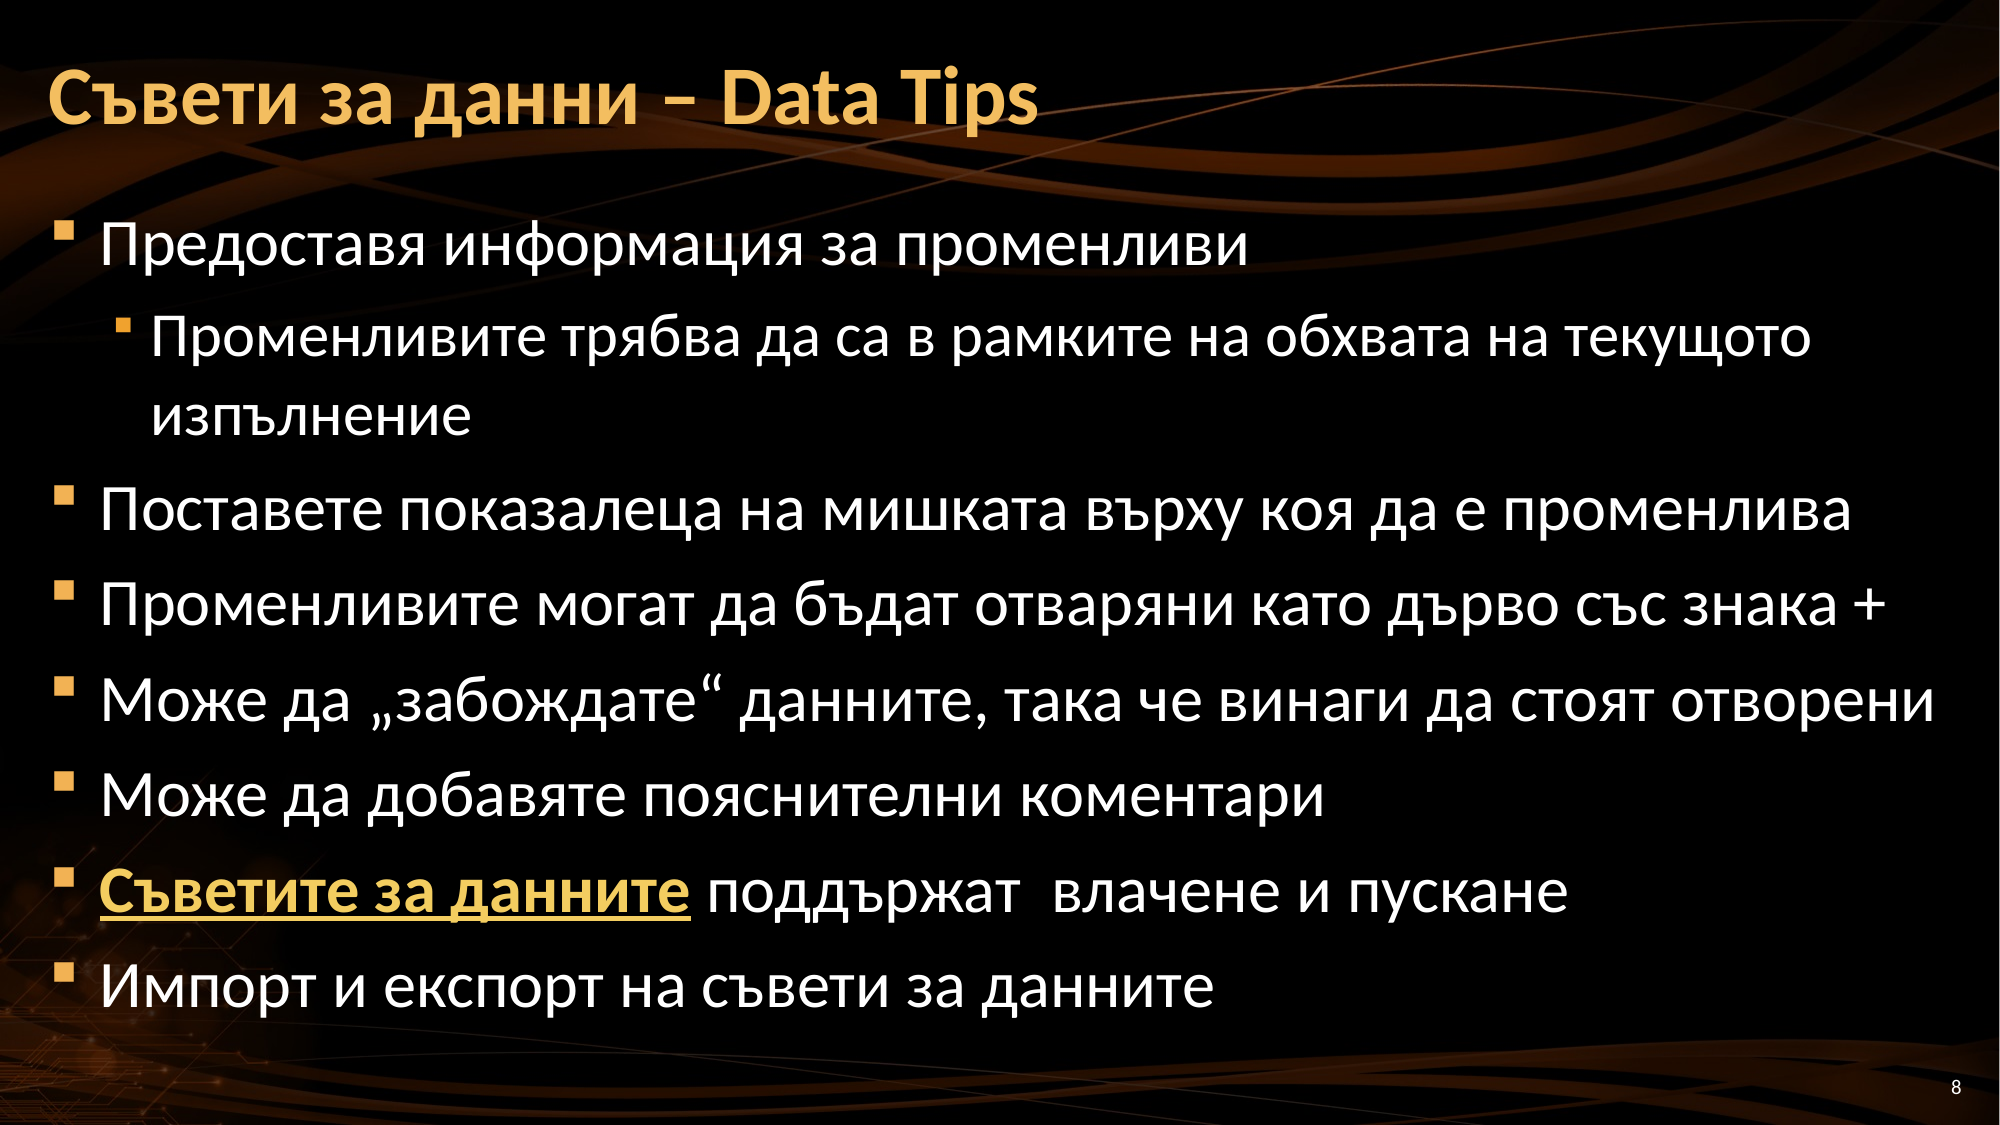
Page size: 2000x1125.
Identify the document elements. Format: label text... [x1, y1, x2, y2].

picture [0, 0, 2000, 1125]
title Съвети за данни – Data Tips [30, 6, 1968, 189]
list Предоставя информация за променливи Променливите трябва да са в рамките на обхвата на текущото изпълнение Поставете показалеца на мишката върху коя да е променлива Променливите могат да бъдат отваряни като дърво със знака + Може да „забождате“ данните, така че винаги да стоят отворени Може да добавяте пояснителни коментари Съветите за данните поддържат влачене и пускане Импорт и експорт на съвети за данните [31, 189, 1968, 1103]
slide_number 8 [1897, 1070, 1968, 1103]
